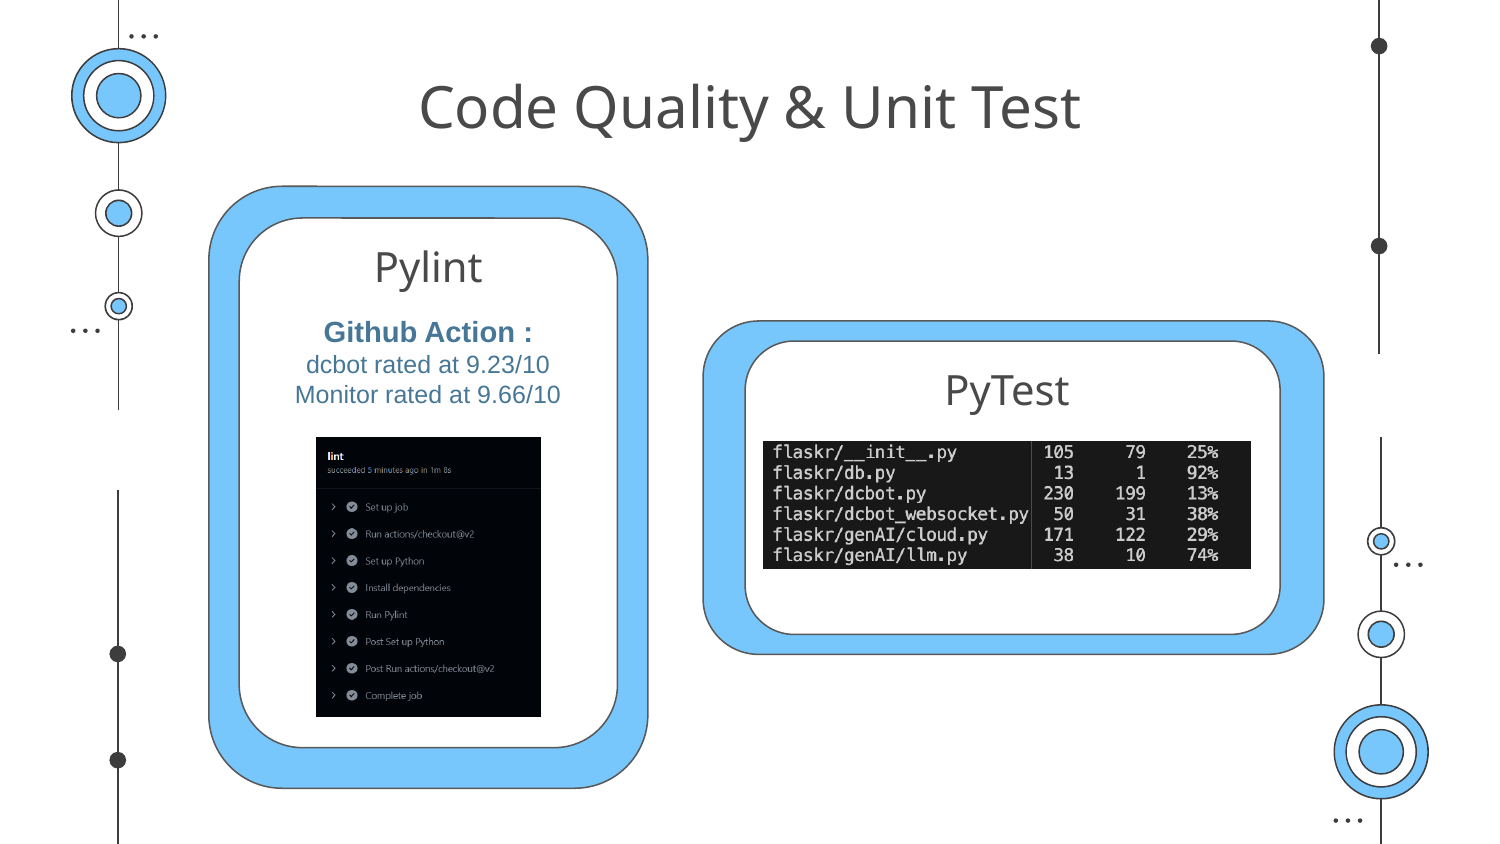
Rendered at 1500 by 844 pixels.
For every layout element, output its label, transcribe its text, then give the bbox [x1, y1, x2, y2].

picture [316, 436, 541, 717]
title Code Quality & Unit Test [296, 55, 1204, 156]
text_box [239, 446, 618, 748]
text_box [208, 186, 648, 789]
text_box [762, 441, 1252, 569]
text_box [745, 341, 1281, 635]
text_box [703, 320, 1324, 655]
title Pylint [239, 218, 618, 305]
text_box PyTest [817, 340, 1197, 437]
text_box Github Action : dcbot rated at 9.23/10 Monitor rated at 9.66/10 [239, 305, 618, 446]
